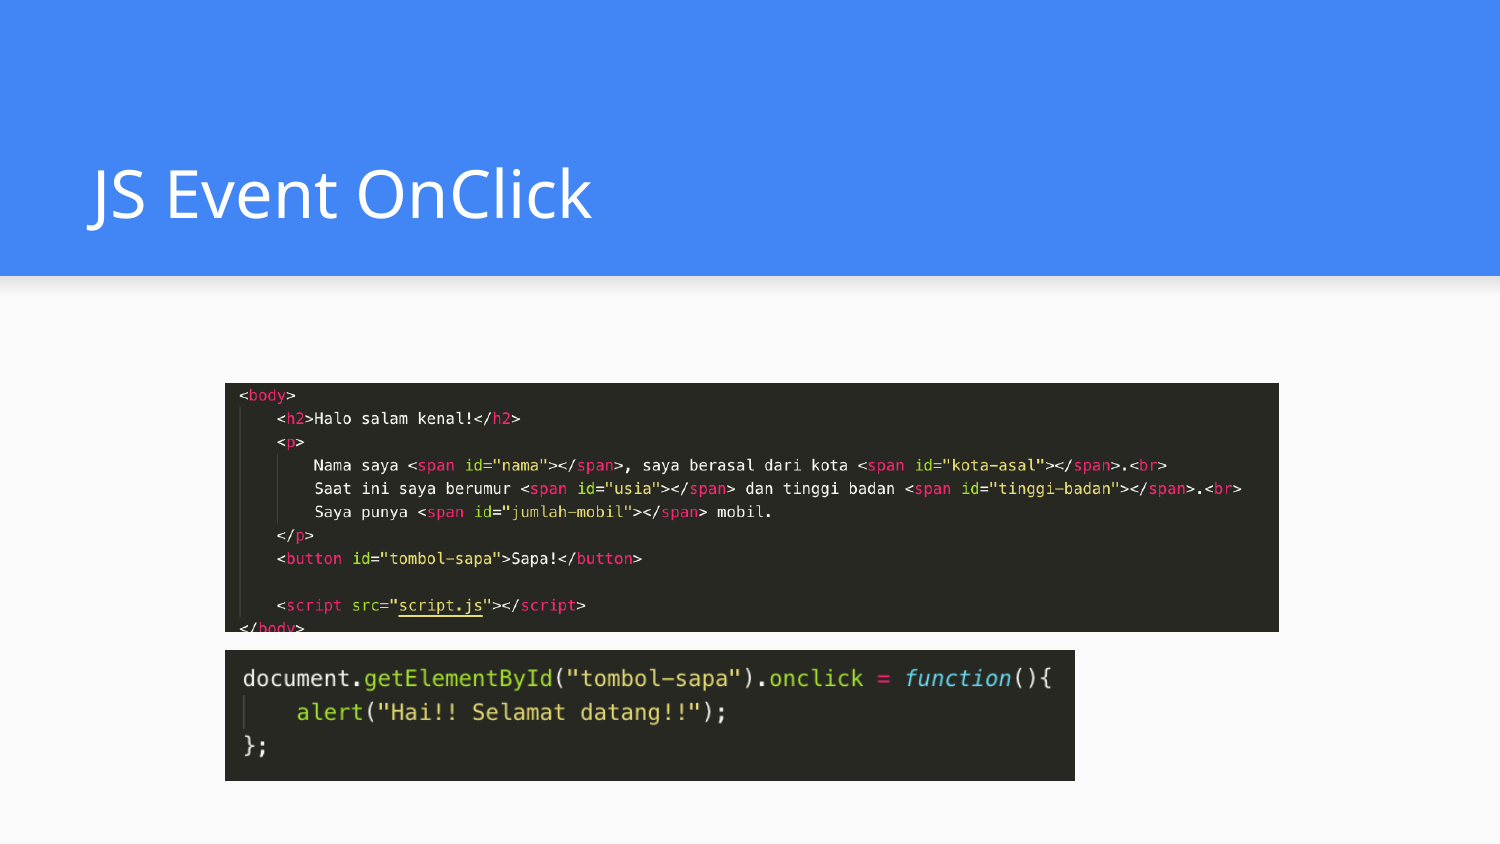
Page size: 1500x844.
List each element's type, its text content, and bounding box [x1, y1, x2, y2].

picture [225, 649, 1075, 781]
picture [225, 383, 1279, 633]
title JS Event OnClick [77, 121, 1427, 248]
